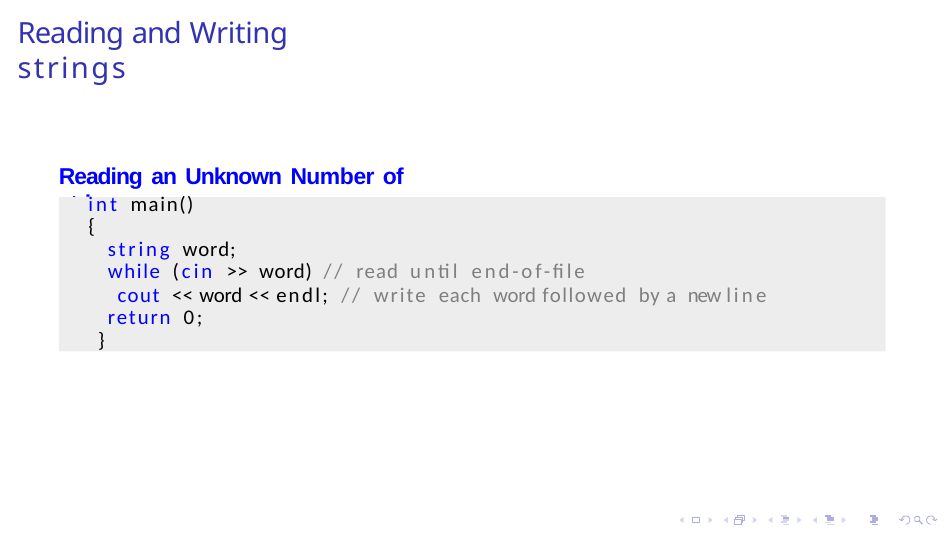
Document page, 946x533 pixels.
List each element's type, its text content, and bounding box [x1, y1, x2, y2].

text_box int main() { string word; while (cin >> word) // read until end-of-file cout << word << endl; // write each word followed by a new line return 0; } [58, 197, 886, 352]
title Reading and Writing strings [15, 11, 385, 104]
text_box Reading an Unknown Number of strings [56, 159, 480, 217]
